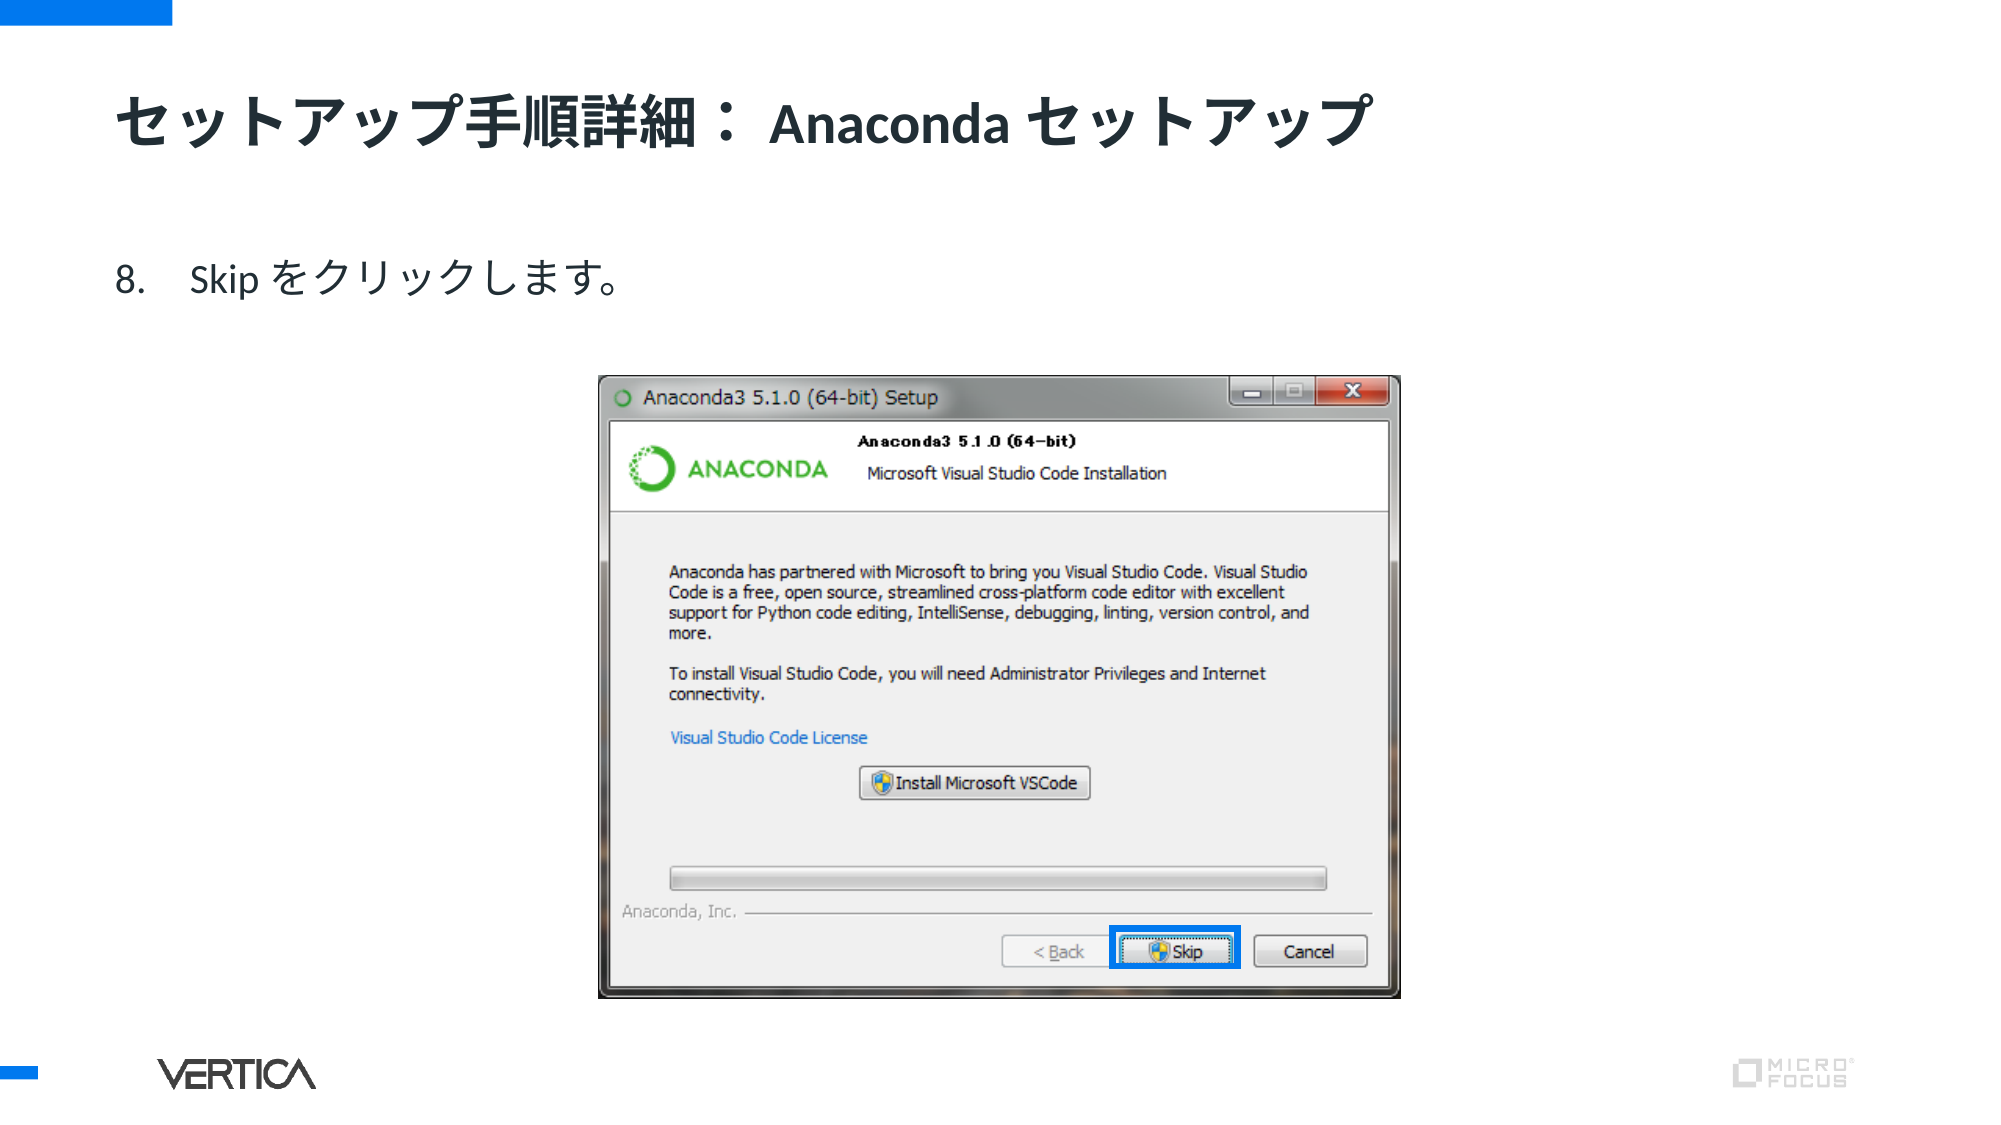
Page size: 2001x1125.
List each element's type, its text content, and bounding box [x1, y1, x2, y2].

list Skipをクリックします。 [99, 249, 1900, 1000]
title セットアップ手順詳細：Anacondaセットアップ [99, 85, 1900, 153]
picture [598, 375, 1401, 999]
